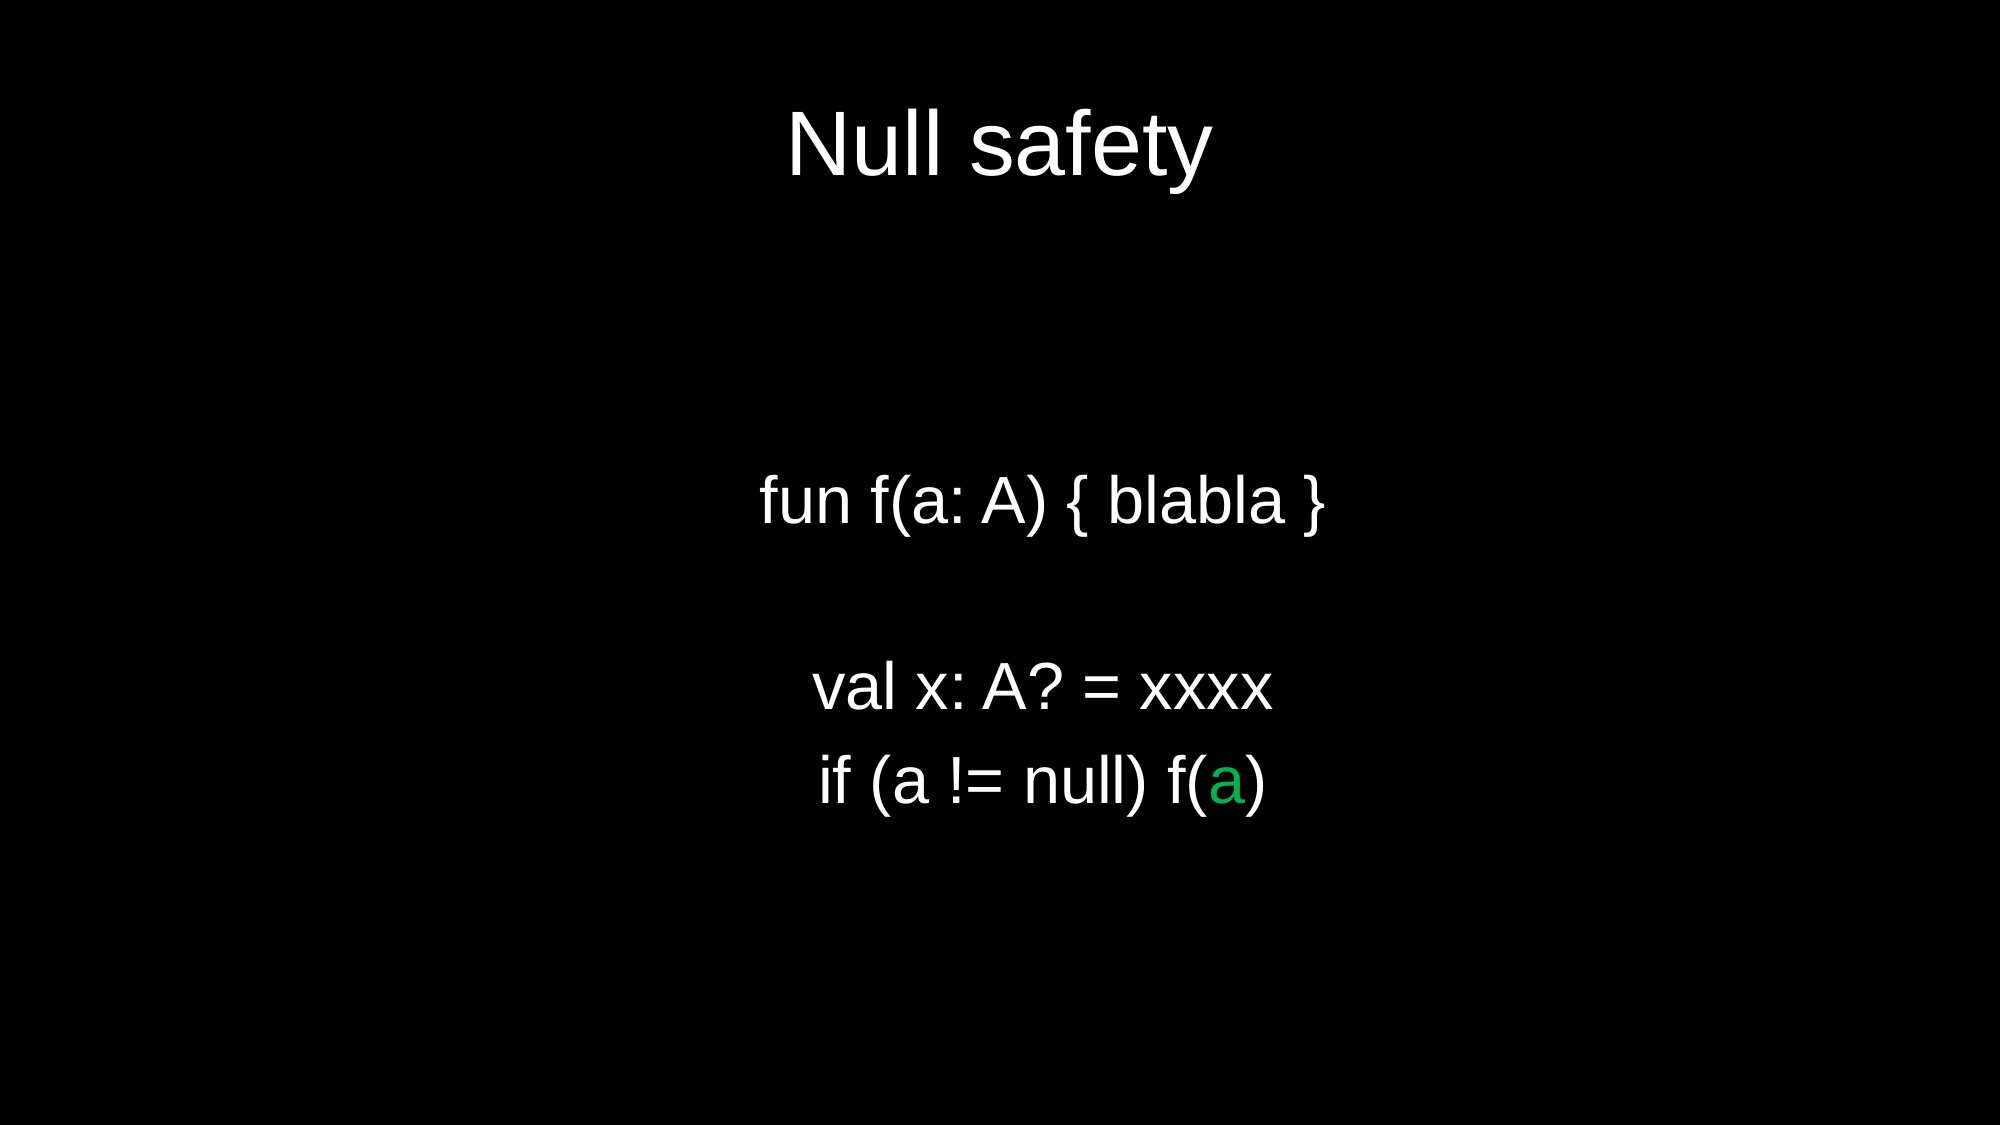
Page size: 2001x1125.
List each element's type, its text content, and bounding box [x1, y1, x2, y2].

title Null safety [99, 44, 1901, 233]
list fun f(a: A) { blabla } val x: A? = xxxx if (a != null) f(a) [159, 448, 1928, 1009]
